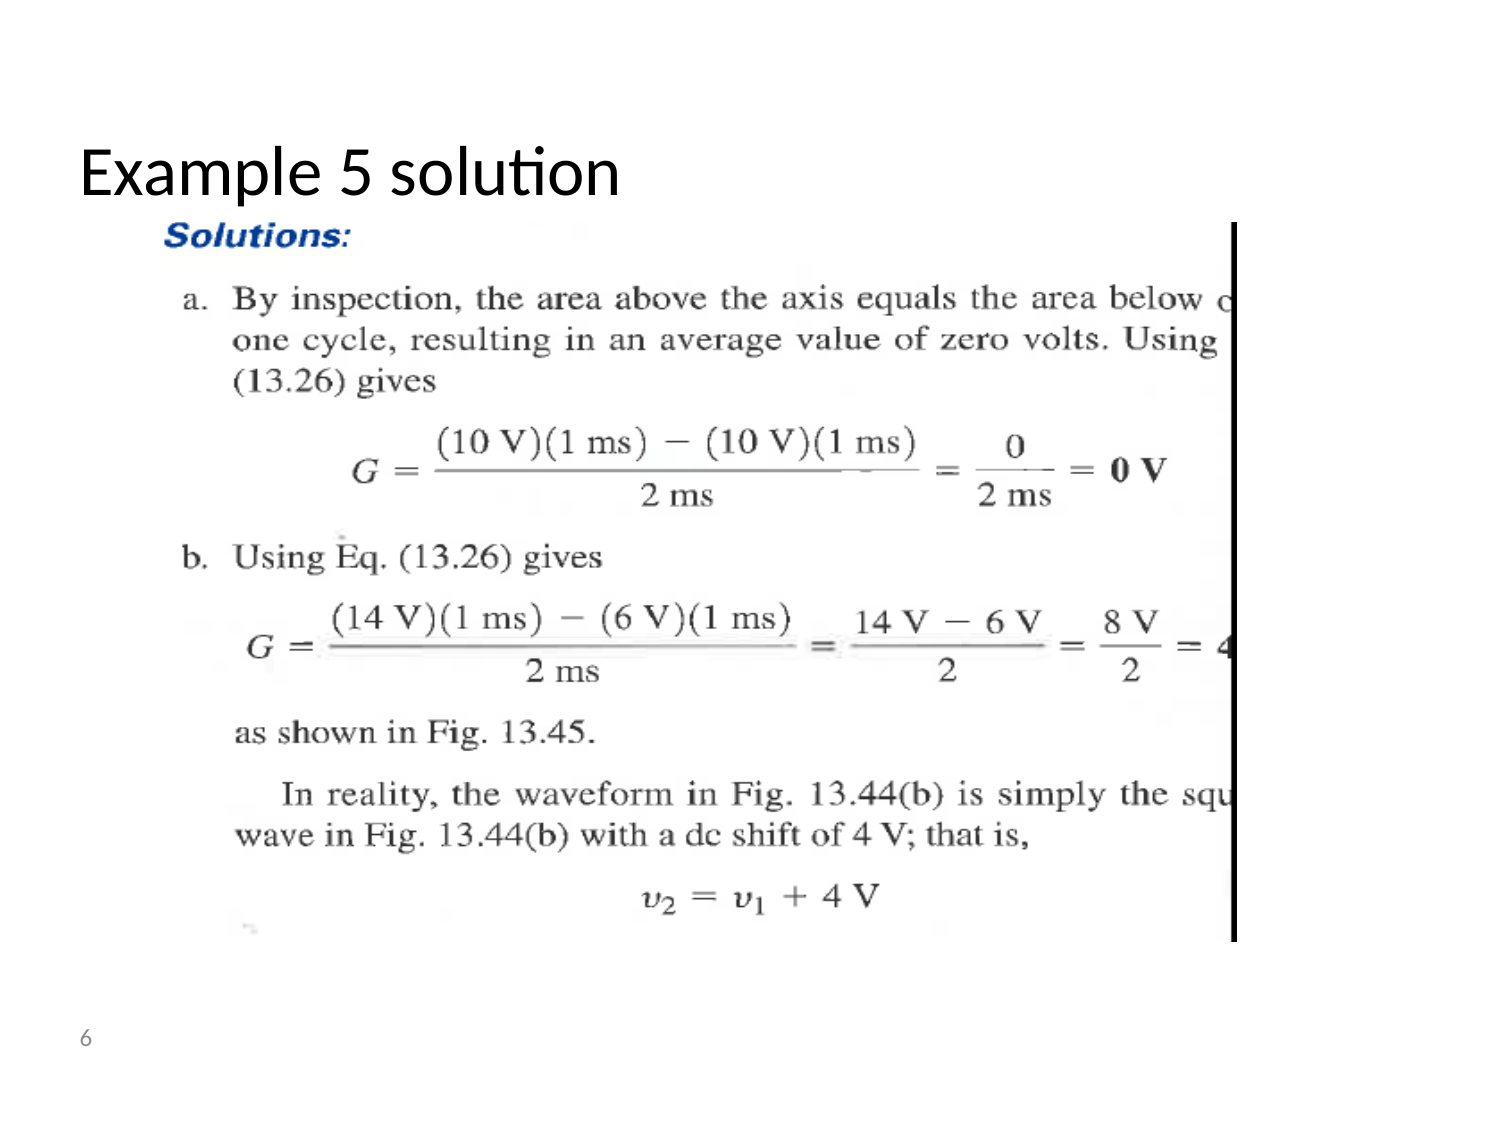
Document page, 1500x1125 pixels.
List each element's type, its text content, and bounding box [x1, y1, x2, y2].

title Example 5 solution [64, 110, 1338, 224]
slide_number 6 [64, 1006, 415, 1067]
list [147, 222, 1238, 942]
